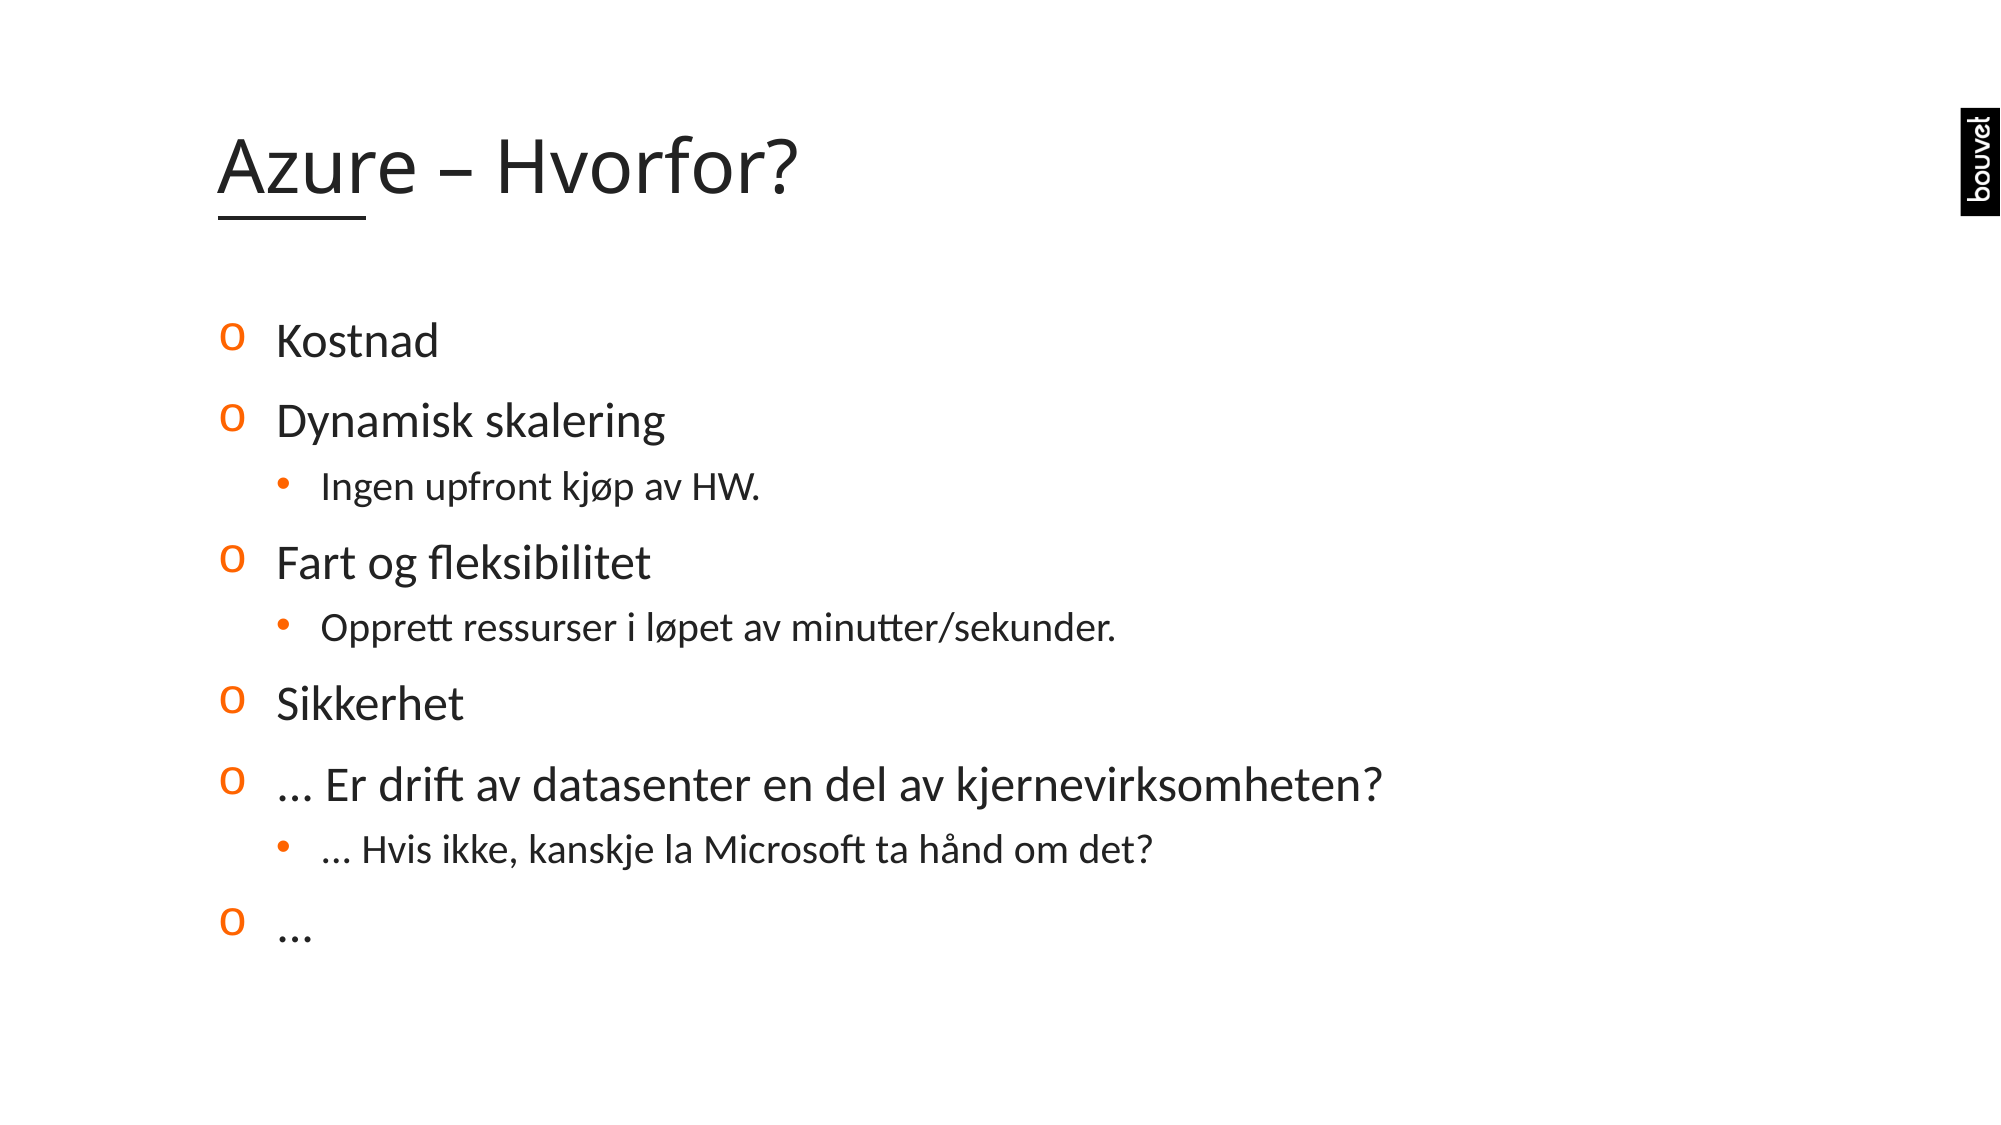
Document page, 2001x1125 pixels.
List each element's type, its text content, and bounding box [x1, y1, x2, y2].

title Azure – Hvorfor? [202, 59, 1867, 218]
list Kostnad Dynamisk skalering Ingen upfront kjøp av HW. Fart og fleksibilitet Opprett ressurser i løpet av minutter/sekunder. Sikkerhet ... Er drift av datasenter en del av kjernevirksomheten? ... Hvis ikke, kanskje la Microsoft ta hånd om det? ... [202, 299, 1578, 1014]
